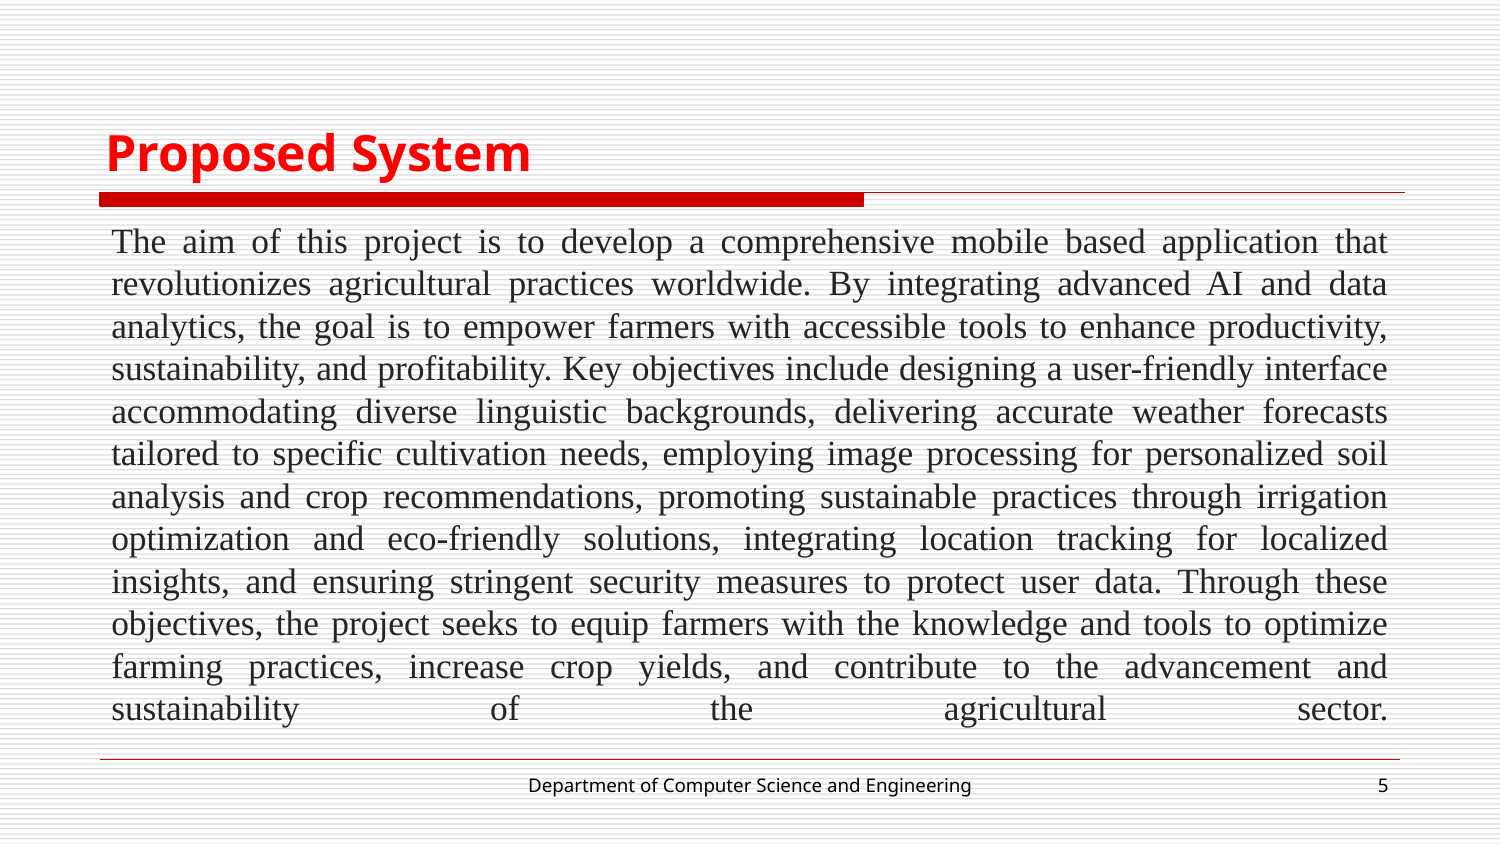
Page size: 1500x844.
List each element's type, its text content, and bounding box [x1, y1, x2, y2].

list The aim of this project is to develop a comprehensive mobile based application that revolutionizes agricultural practices worldwide. By integrating advanced AI and data analytics, the goal is to empower farmers with accessible tools to enhance productivity, sustainability, and profitability. Key objectives include designing a user-friendly interface accommodating diverse linguistic backgrounds, delivering accurate weather forecasts tailored to specific cultivation needs, employing image processing for personalized soil analysis and crop recommendations, promoting sustainable practices through irrigation optimization and eco-friendly solutions, integrating location tracking for localized insights, and ensuring stringent security measures to protect user data. Through these objectives, the project seeks to equip farmers with the knowledge and tools to optimize farming practices, increase crop yields, and contribute to the advancement and sustainability of the agricultural sector. [99, 212, 1400, 737]
slide_number ‹#› [1074, 768, 1400, 827]
footer Department of Computer Science and Engineering [512, 768, 988, 827]
picture [0, 0, 1500, 844]
title Proposed System [94, 37, 1407, 188]
